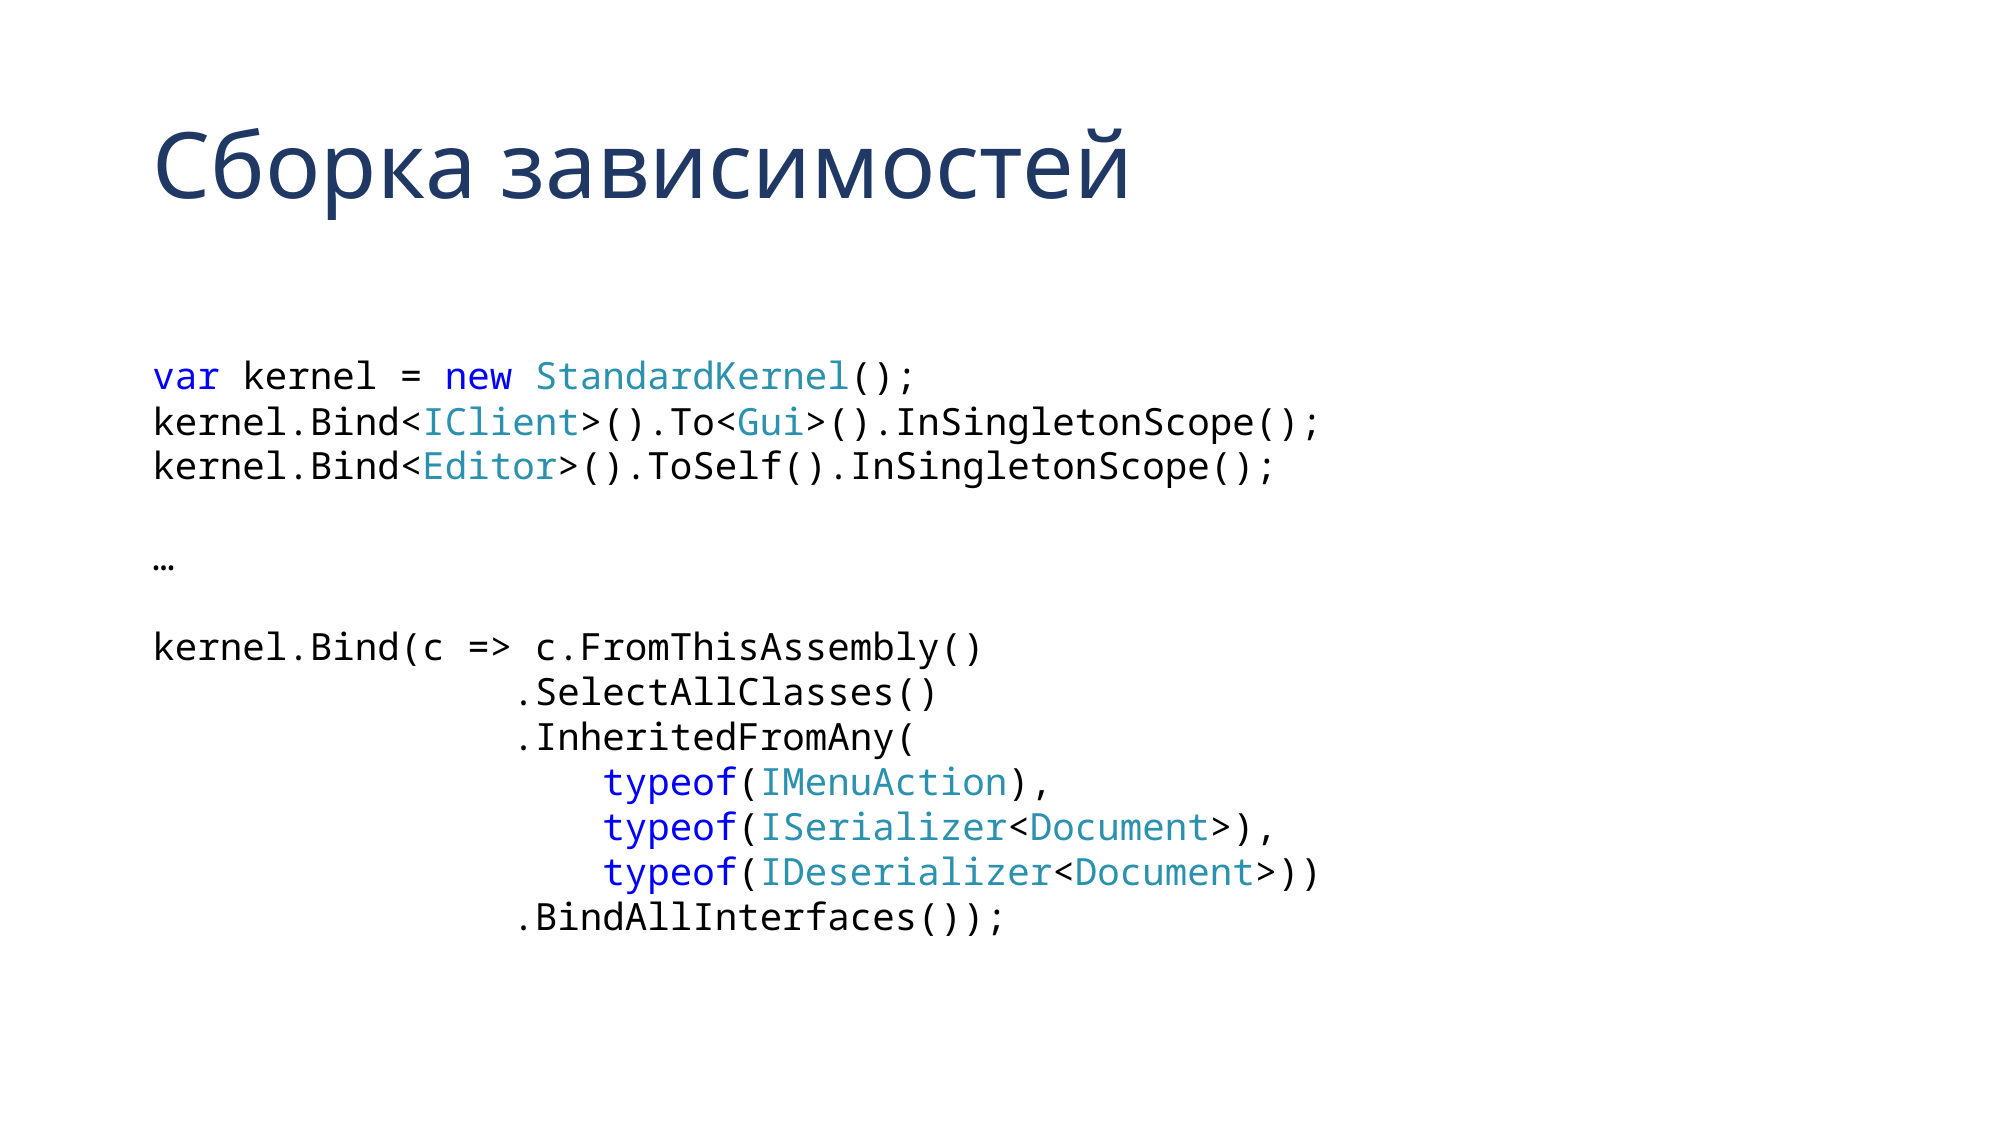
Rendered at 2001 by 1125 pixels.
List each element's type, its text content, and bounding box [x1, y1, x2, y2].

title Сборка зависимостей [137, 59, 1863, 278]
text_box var kernel = new StandardKernel(); kernel.Bind<IClient>().To<Gui>().InSingletonScope(); kernel.Bind<Editor>().ToSelf().InSingletonScope(); … kernel.Bind(c => c.FromThisAssembly() .SelectAllClasses() .InheritedFromAny( typeof(IMenuAction), typeof(ISerializer<Document>), typeof(IDeserializer<Document>)) .BindAllInterfaces()); [137, 345, 1923, 945]
